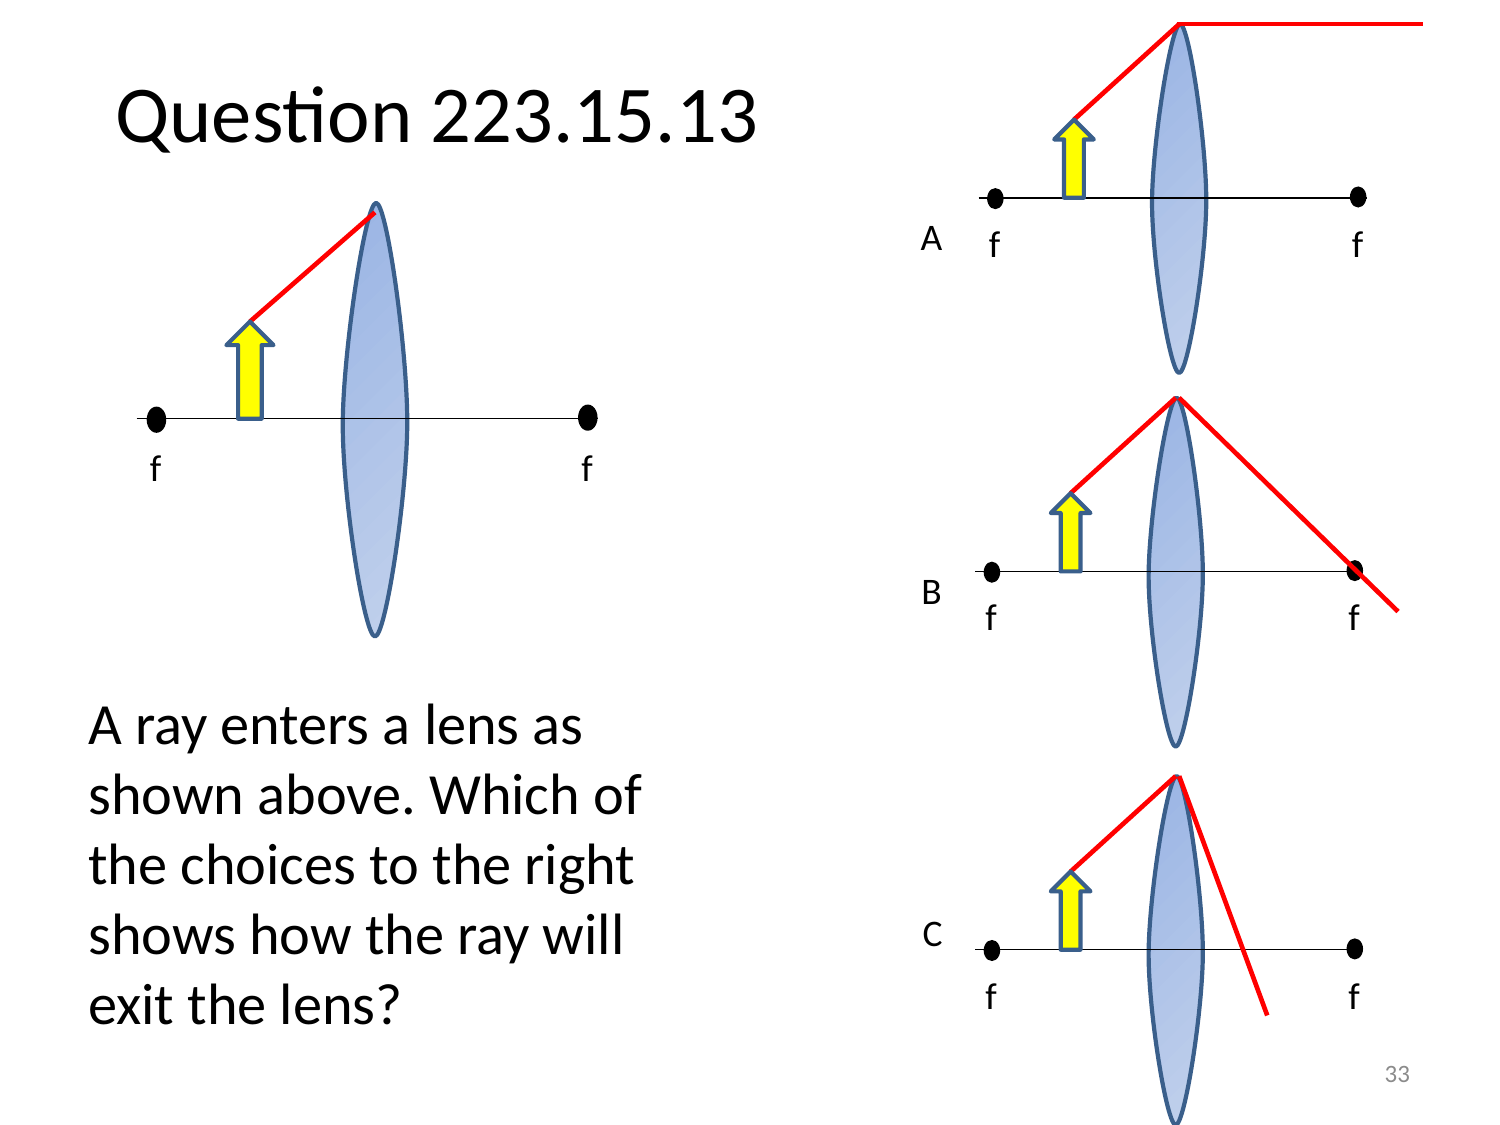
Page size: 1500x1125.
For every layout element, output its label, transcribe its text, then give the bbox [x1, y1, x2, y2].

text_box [973, 397, 1372, 747]
text_box C [907, 901, 958, 962]
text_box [1178, 397, 1399, 612]
list A ray enters a lens as shown above. Which of the choices to the right shows how the ray will exit the lens? [73, 678, 737, 1088]
text_box A [905, 205, 958, 266]
text_box B [906, 559, 957, 620]
slide_number 33 [1377, 1042, 1425, 1103]
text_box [973, 775, 1372, 1125]
title Question 223.15.13 [61, 16, 814, 204]
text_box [976, 23, 1376, 374]
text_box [1178, 775, 1268, 1016]
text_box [134, 202, 609, 637]
